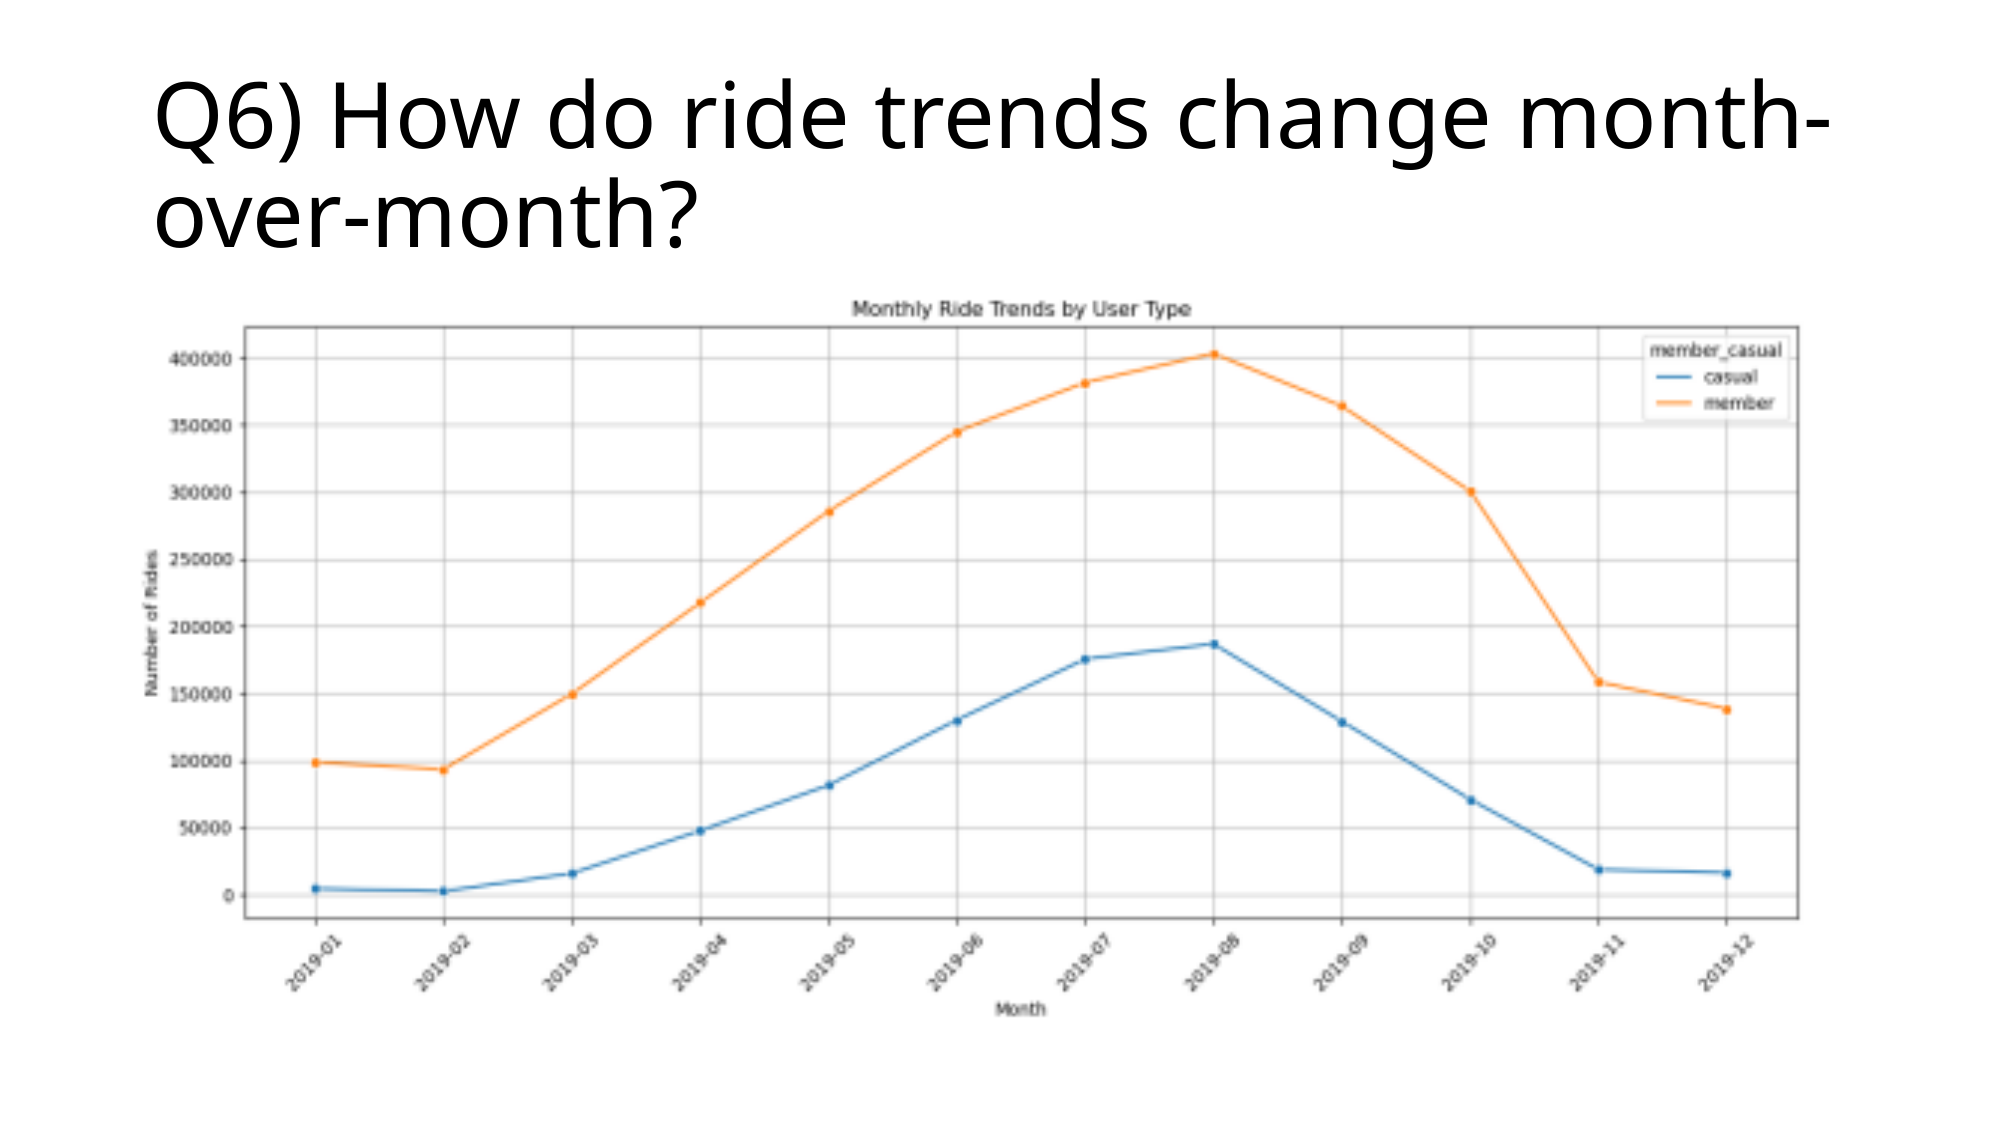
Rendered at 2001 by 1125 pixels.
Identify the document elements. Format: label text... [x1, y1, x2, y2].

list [137, 277, 1863, 1036]
title Q6) How do ride trends change month-over-month? [137, 59, 1863, 277]
